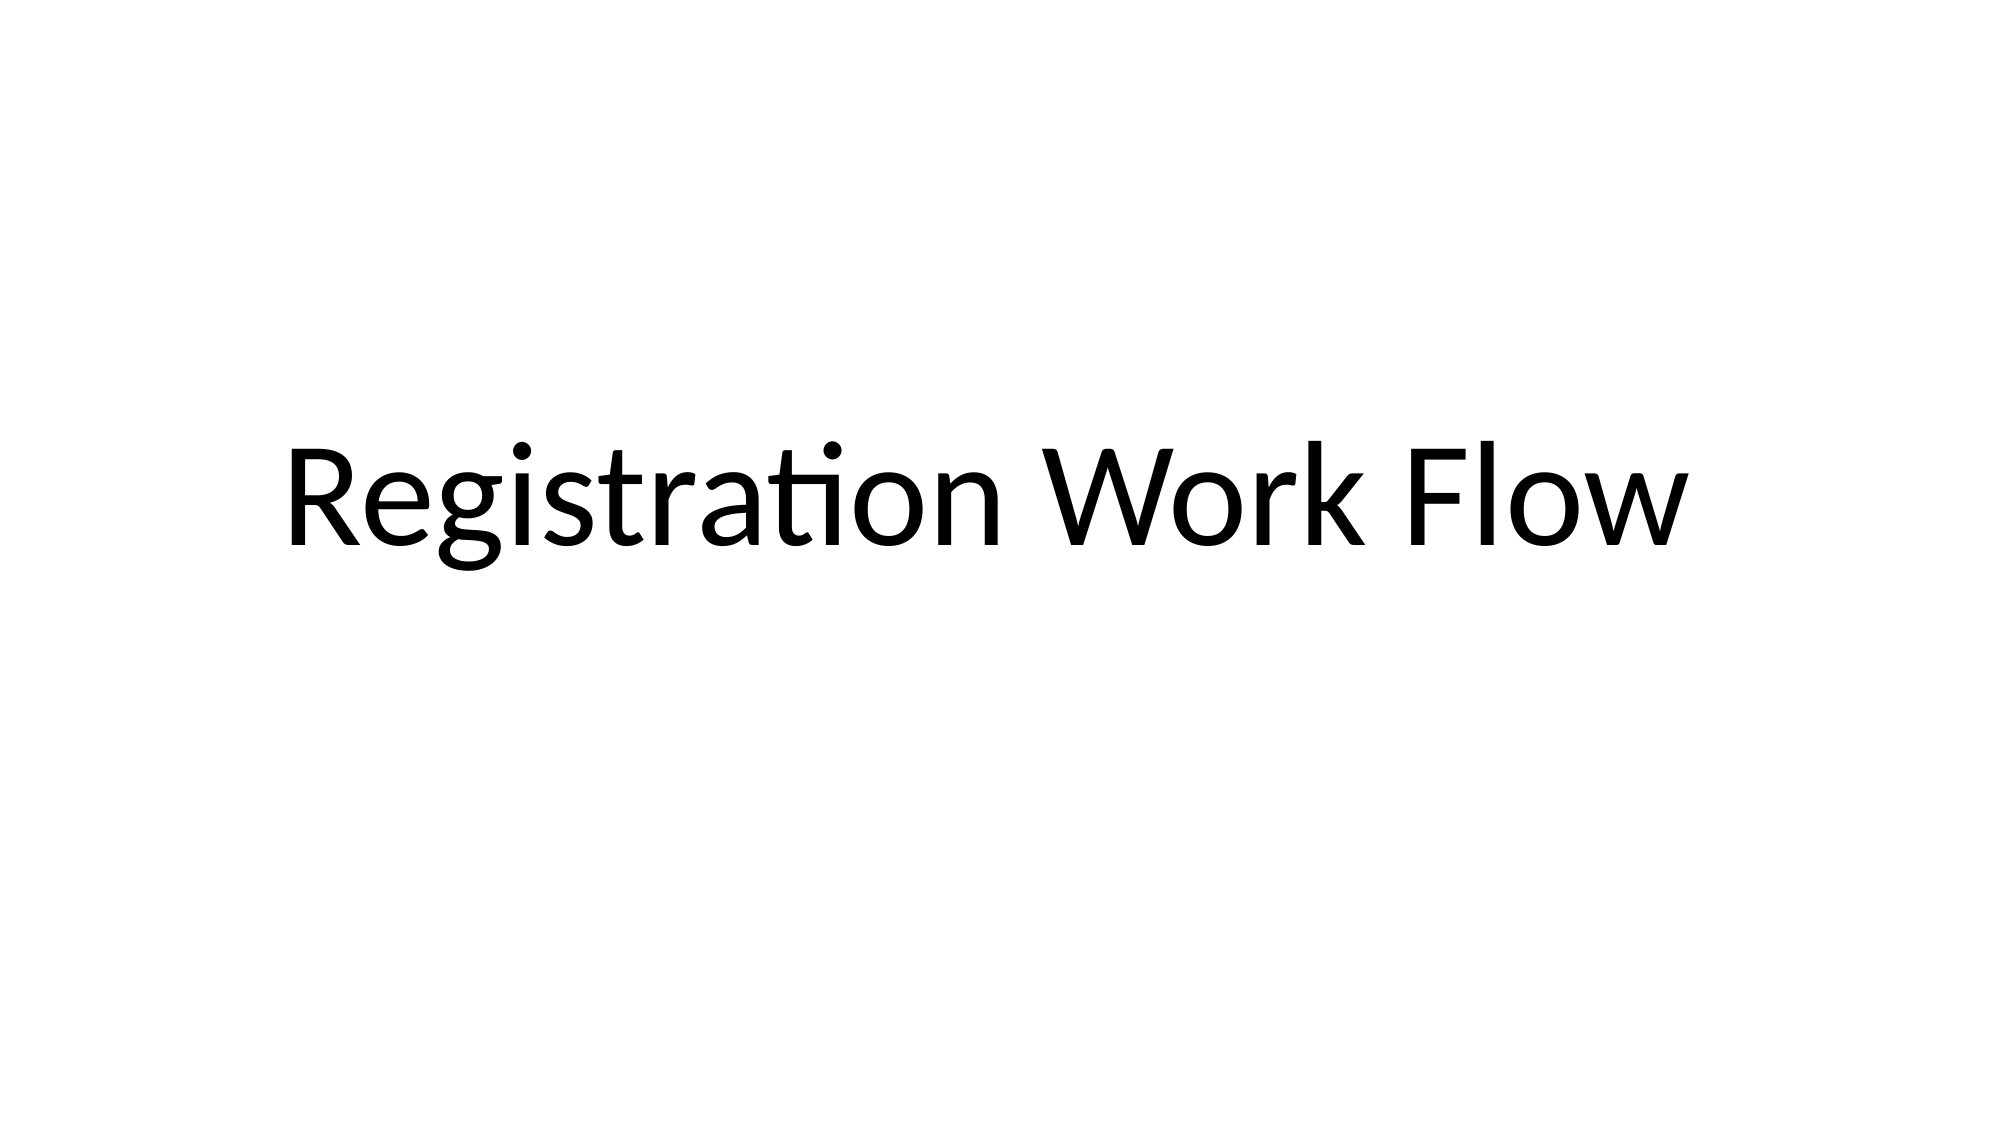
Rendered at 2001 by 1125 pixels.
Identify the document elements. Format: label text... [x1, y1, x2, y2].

text_box Registration Work Flow [266, 388, 1708, 583]
